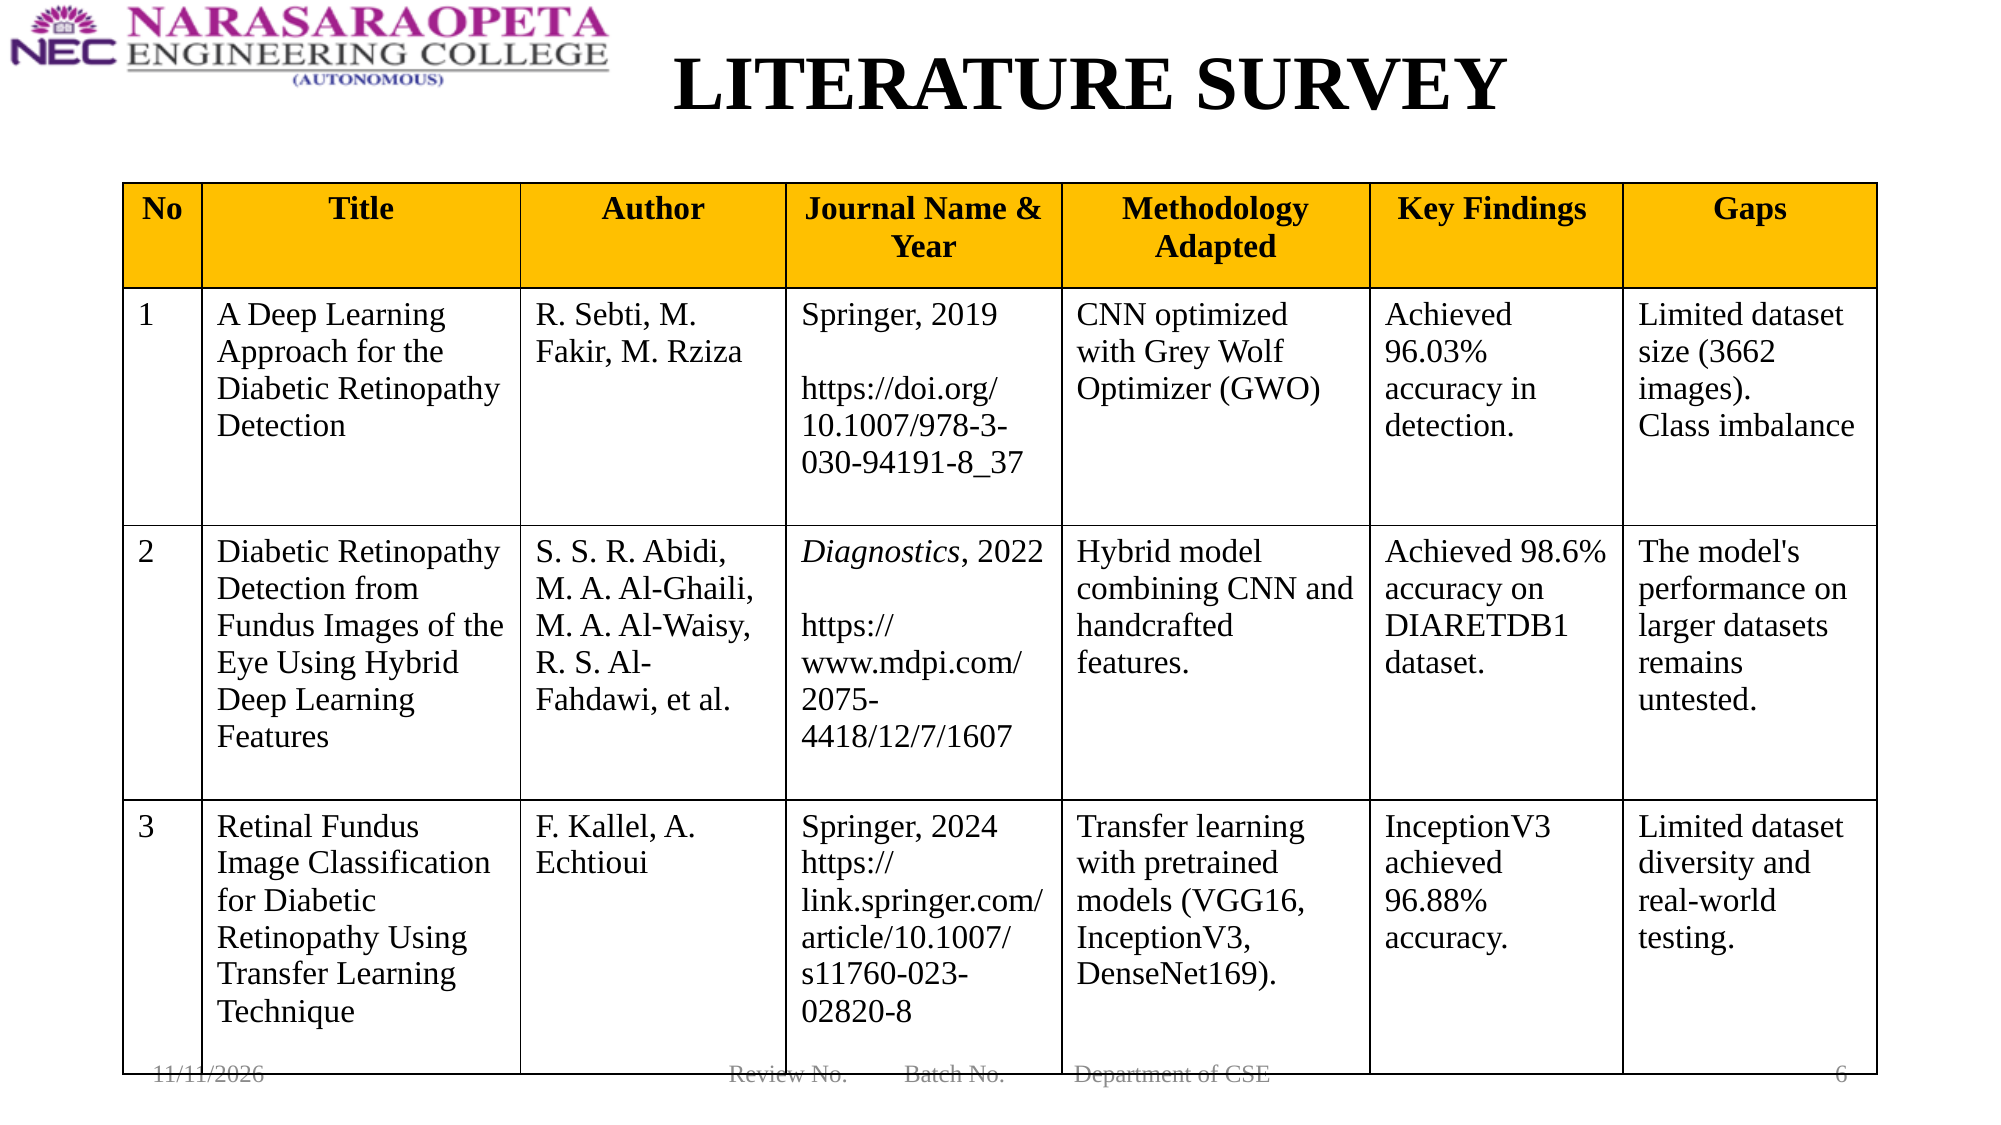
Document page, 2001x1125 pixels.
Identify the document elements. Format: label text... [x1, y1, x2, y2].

table_cell Diagnostics, 2022 https://www.mdpi.com/2075-4418/12/7/1607 [787, 526, 1061, 799]
table_cell F. Kallel, A. Echtioui [521, 801, 785, 1073]
table_header Journal Name & Year [787, 184, 1061, 287]
table_cell InceptionV3 achieved 96.88% accuracy. [1371, 801, 1622, 1073]
table_cell 2 [124, 526, 201, 799]
table_cell Retinal Fundus Image Classification for Diabetic Retinopathy Using Transfer Learning Technique [203, 801, 520, 1073]
table_header Gaps [1624, 184, 1876, 287]
table_cell Achieved 98.6% accuracy on DIARETDB1 dataset. [1371, 526, 1622, 799]
table_cell Limited dataset size (3662 images). Class imbalance [1624, 289, 1876, 525]
table_header Key Findings [1371, 184, 1622, 287]
title LITERATURE SURVEY [257, 40, 1926, 133]
table_cell Springer, 2024 https://link.springer.com/article/10.1007/s11760-023-02820-8 [787, 801, 1061, 1073]
slide_number 6 [1412, 1075, 1863, 1103]
table_cell Hybrid model combining CNN and handcrafted features. [1063, 526, 1369, 799]
footer Review No. Batch No. Department of CSE [662, 1075, 1338, 1103]
table_cell R. Sebti, M. Fakir, M. Rziza [521, 289, 785, 525]
table_cell Diabetic Retinopathy Detection from Fundus Images of the Eye Using Hybrid Deep Learning Features [203, 526, 520, 799]
table_cell Limited dataset diversity and real-world testing. [1624, 801, 1876, 1073]
table_header Title [203, 184, 520, 287]
table_cell Transfer learning with pretrained models (VGG16, InceptionV3, DenseNet169). [1063, 801, 1369, 1073]
table_cell 1 [124, 289, 201, 525]
table_cell Achieved 96.03% accuracy in detection. [1371, 289, 1622, 525]
table_cell 3 [124, 801, 201, 1073]
picture [0, 0, 1280, 719]
text_box [1878, 324, 1888, 1039]
table_cell CNN optimized with Grey Wolf Optimizer (GWO) [1063, 289, 1369, 525]
table_header Methodology Adapted [1063, 184, 1369, 287]
table_cell The model's performance on larger datasets remains untested. [1624, 526, 1876, 799]
table_header Author [521, 184, 785, 287]
table_cell A Deep Learning Approach for the Diabetic Retinopathy Detection [203, 289, 520, 525]
table_header No [124, 184, 201, 287]
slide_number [137, 1075, 588, 1103]
table_cell S. S. R. Abidi, M. A. Al-Ghaili, M. A. Al-Waisy, R. S. Al-Fahdawi, et al. [521, 526, 785, 799]
table_cell Springer, 2019 https://doi.org/10.1007/978-3-030-94191-8_37 [787, 289, 1061, 525]
